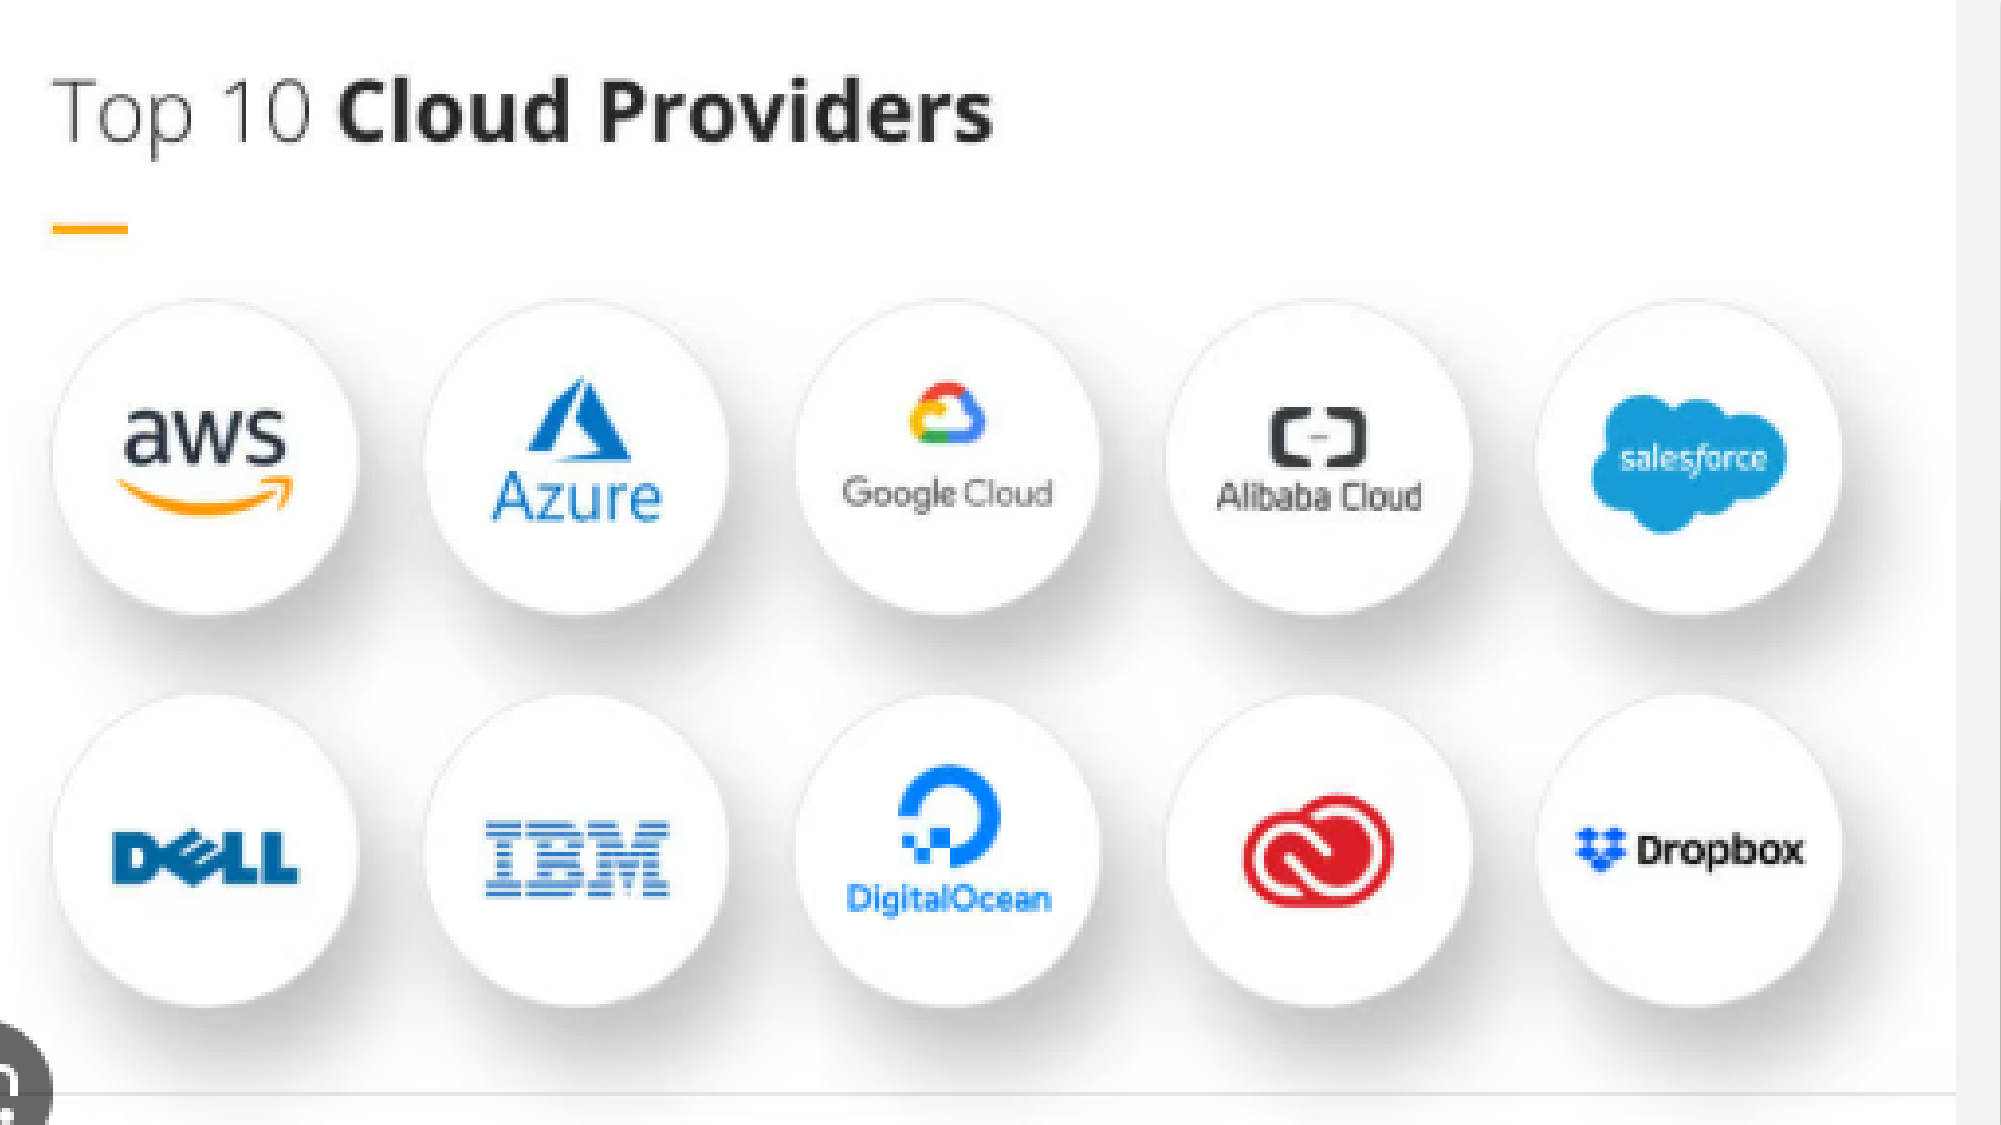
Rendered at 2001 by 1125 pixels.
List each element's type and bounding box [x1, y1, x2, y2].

list [0, 0, 2000, 1125]
